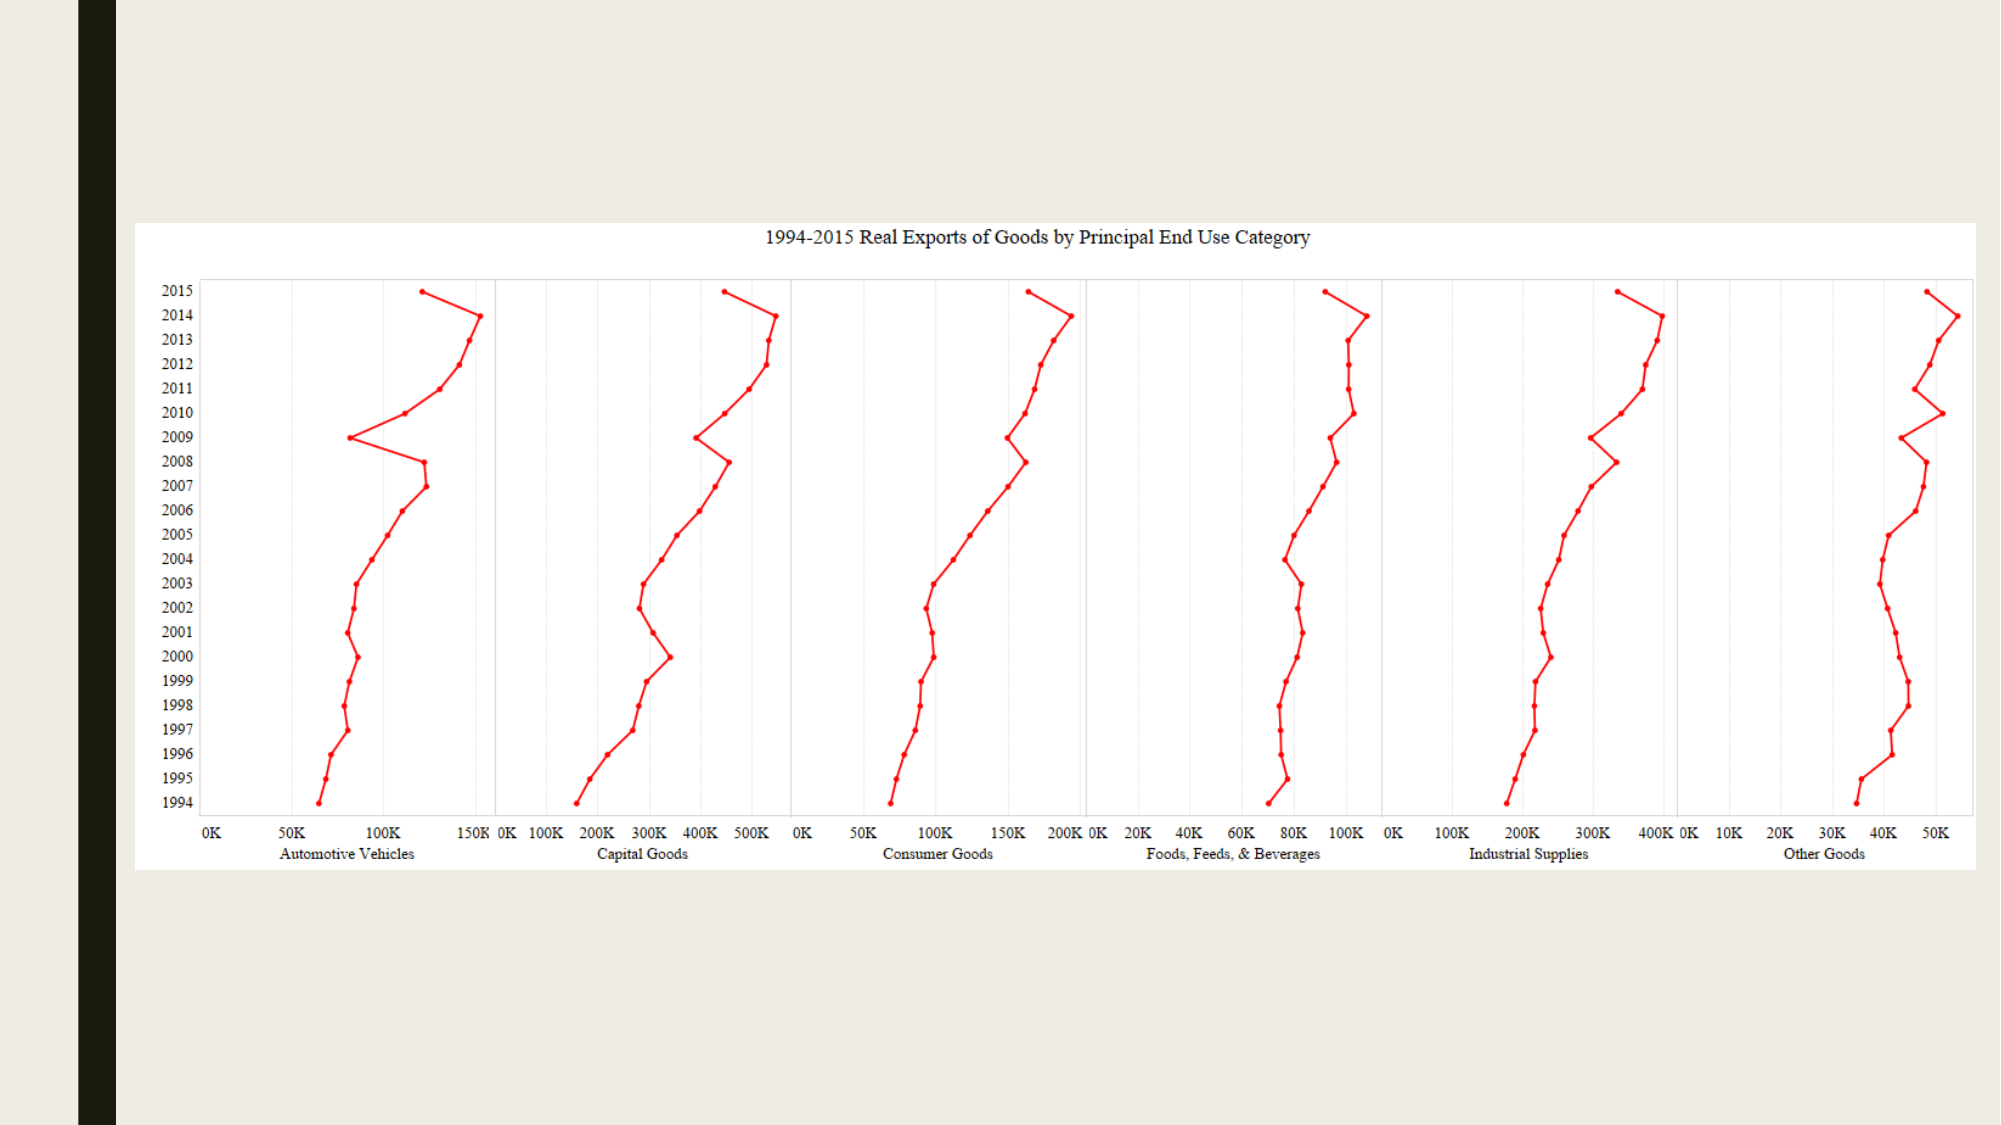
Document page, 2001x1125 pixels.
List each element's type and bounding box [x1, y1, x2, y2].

list [135, 223, 1977, 870]
